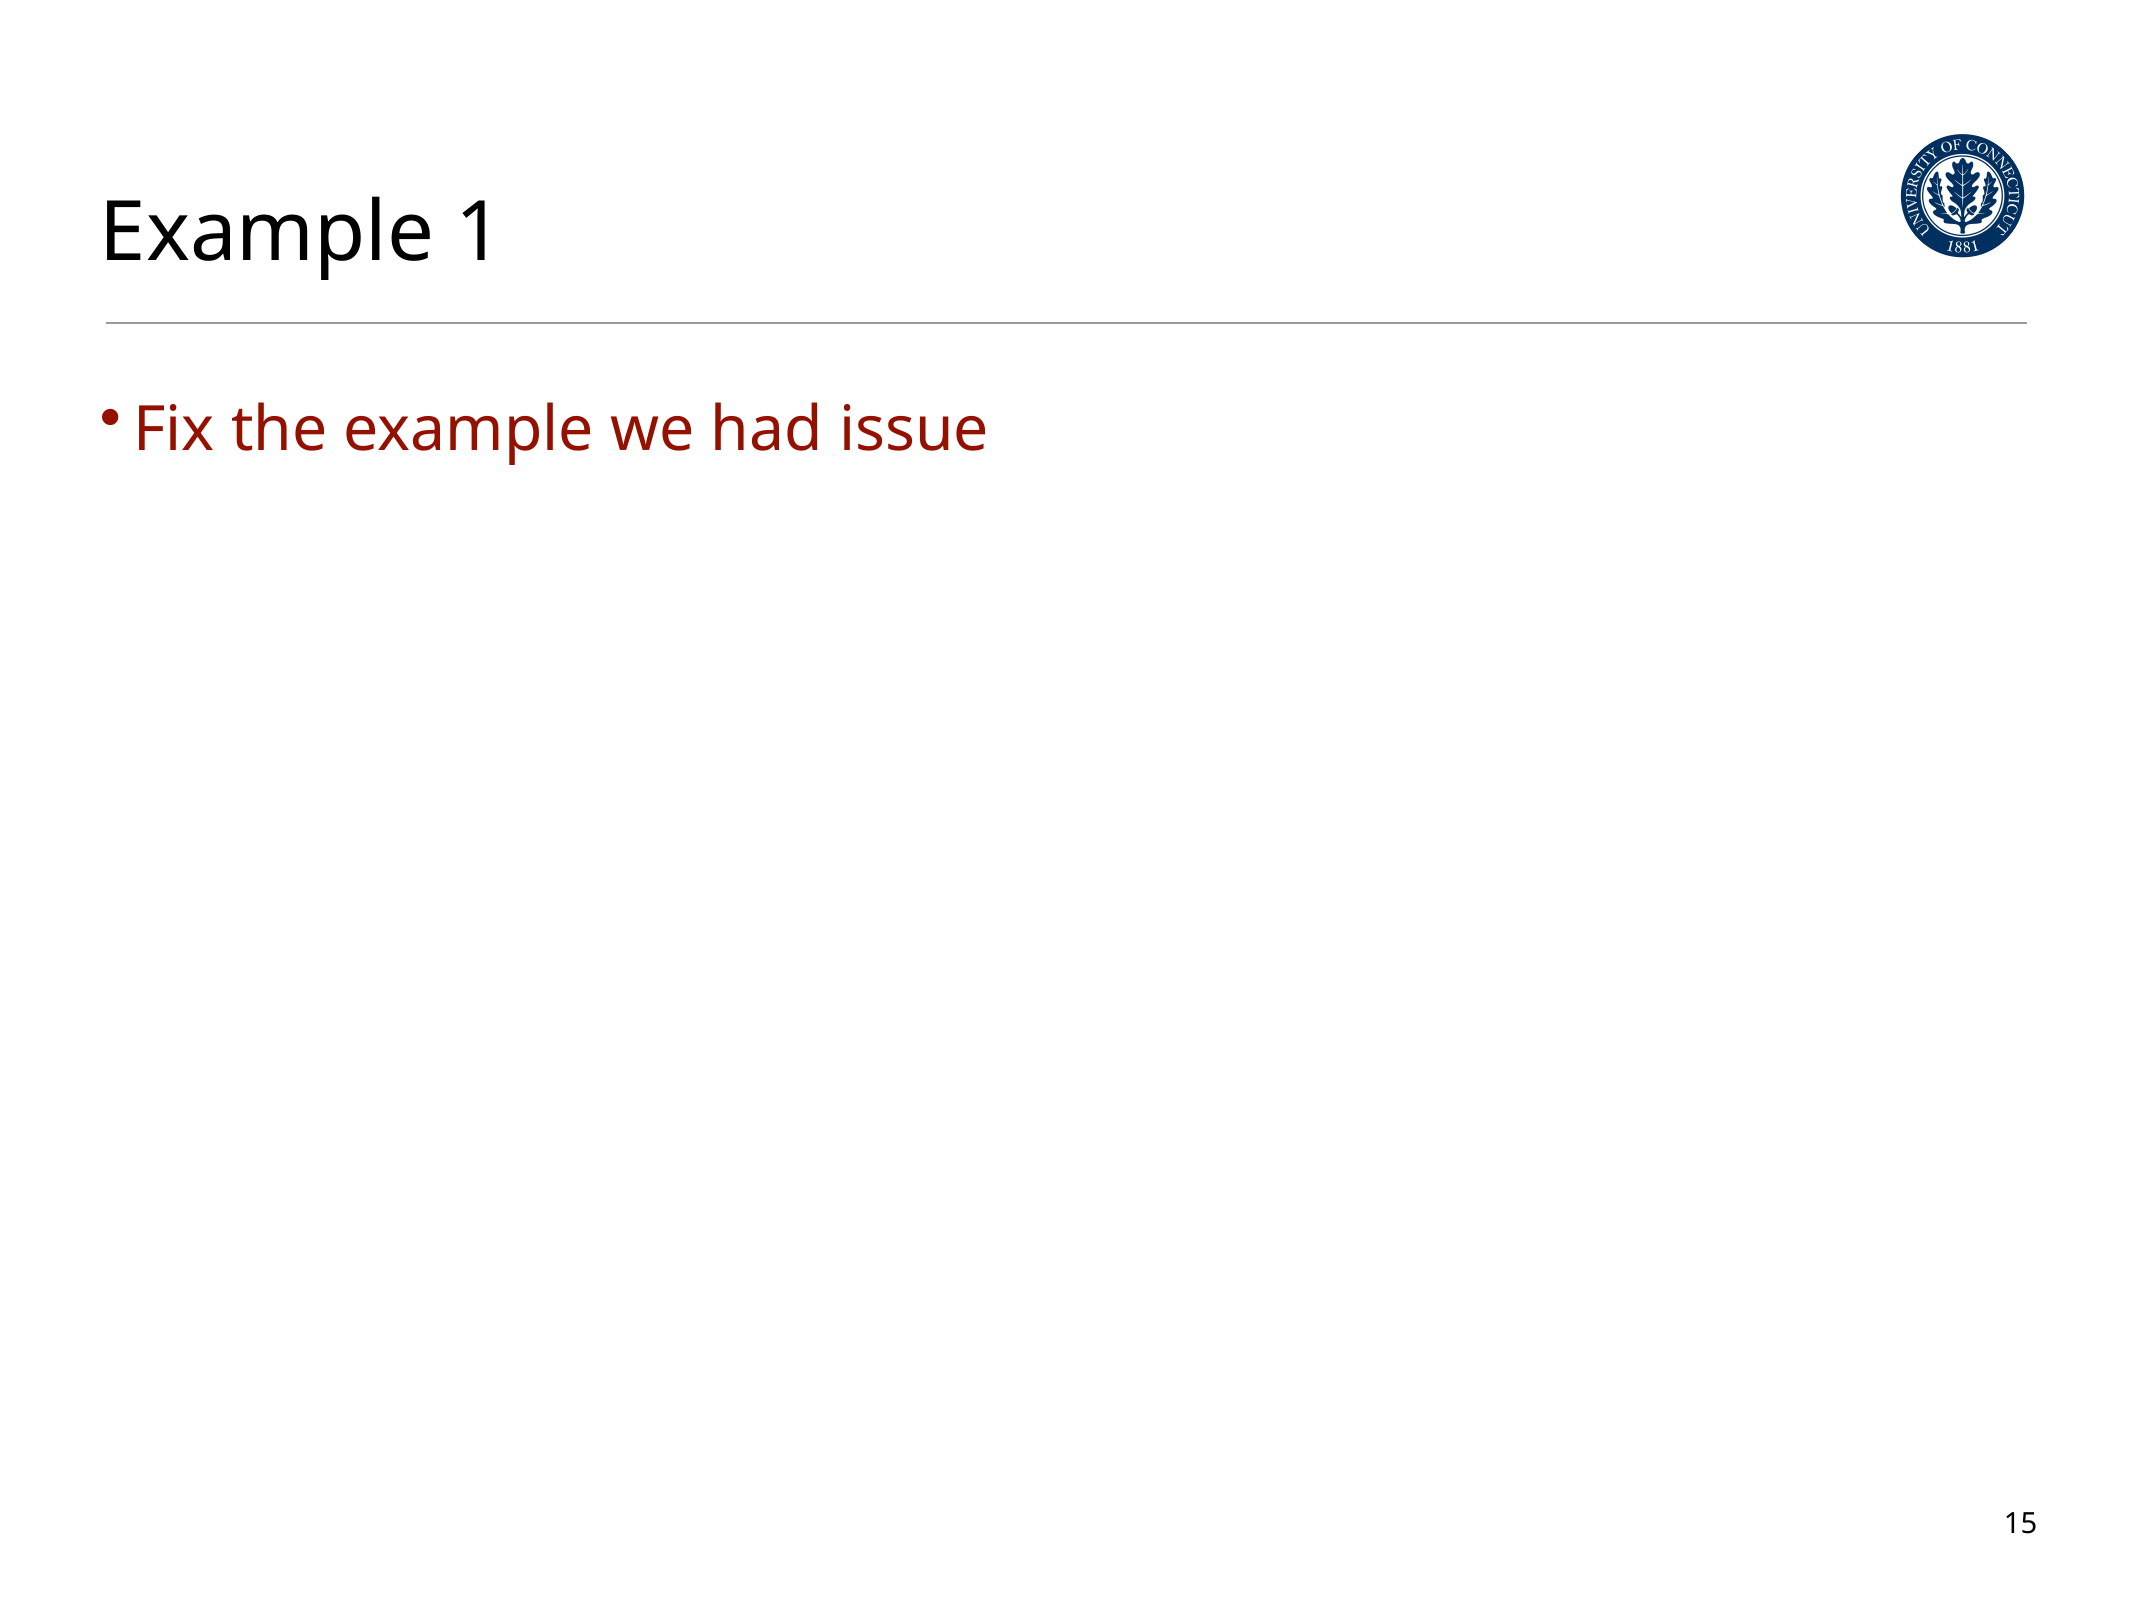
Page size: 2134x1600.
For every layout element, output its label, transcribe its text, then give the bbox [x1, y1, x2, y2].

picture [1900, 133, 2025, 259]
slide_number 15 [1996, 1497, 2045, 1544]
list Fix the example we had issue [93, 380, 2041, 1461]
title Example 1 [93, 53, 2041, 284]
